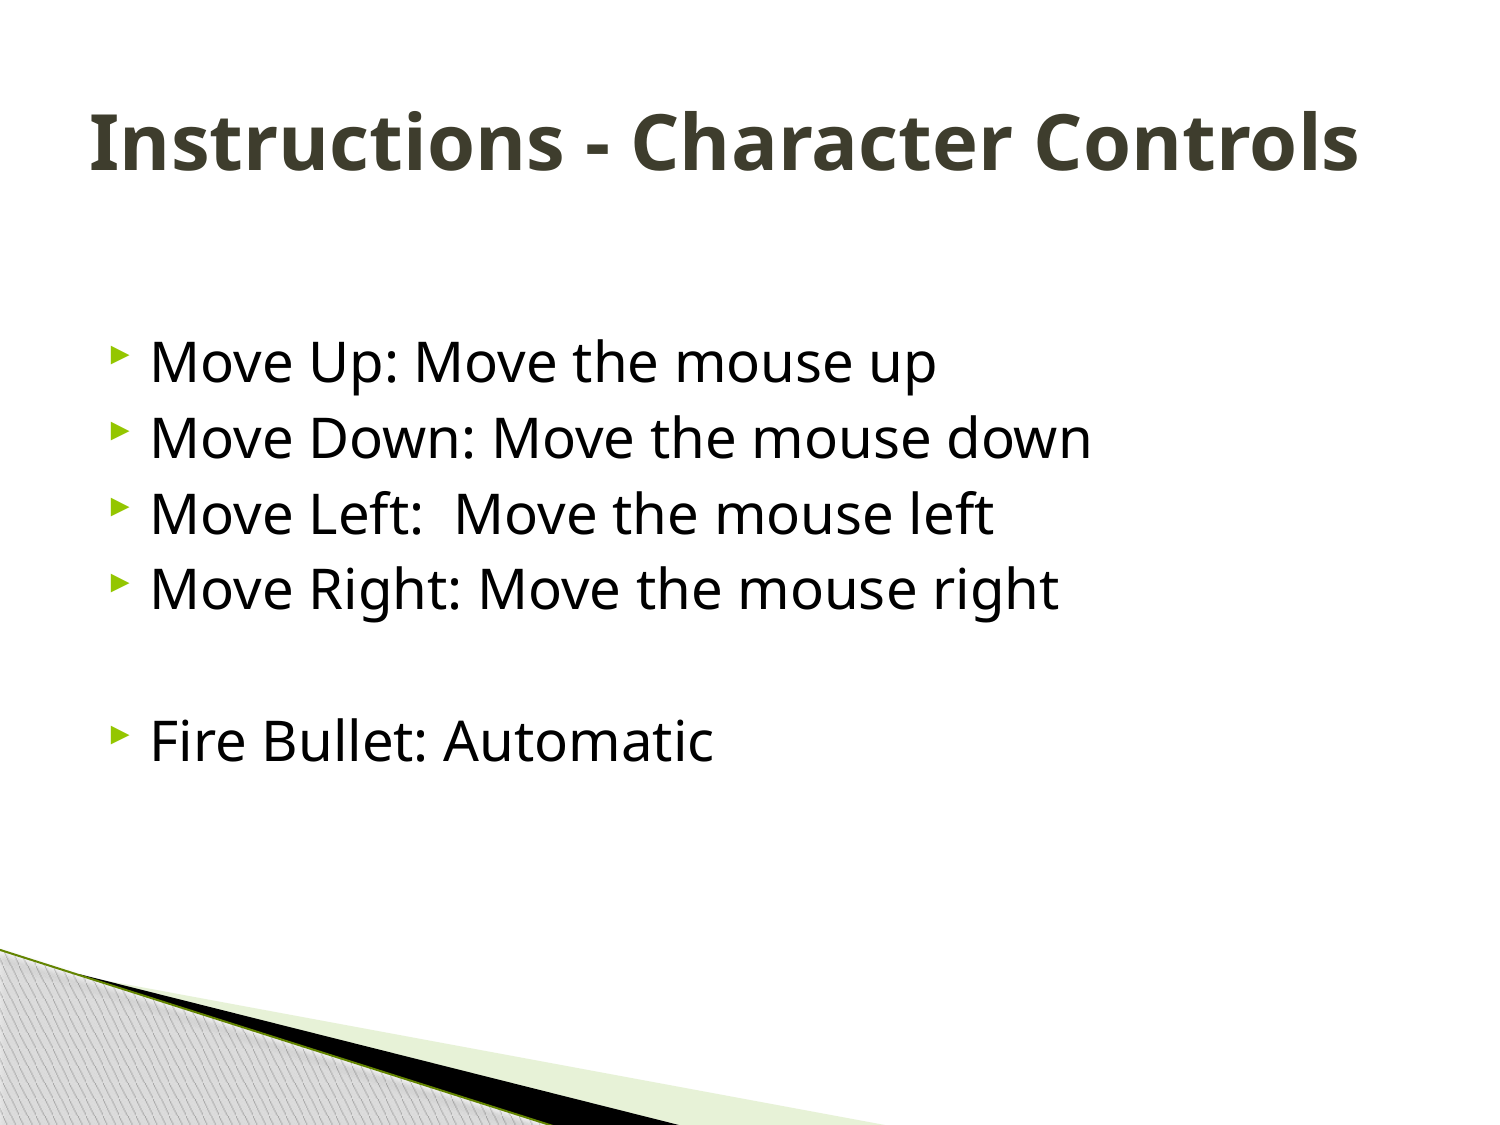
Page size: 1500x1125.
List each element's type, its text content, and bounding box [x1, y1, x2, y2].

list Move Up: Move the mouse up Move Down: Move the mouse down Move Left: Move the mouse left Move Right: Move the mouse right Fire Bullet: Automatic [75, 243, 1438, 1038]
title Instructions - Character Controls [75, 45, 1425, 233]
